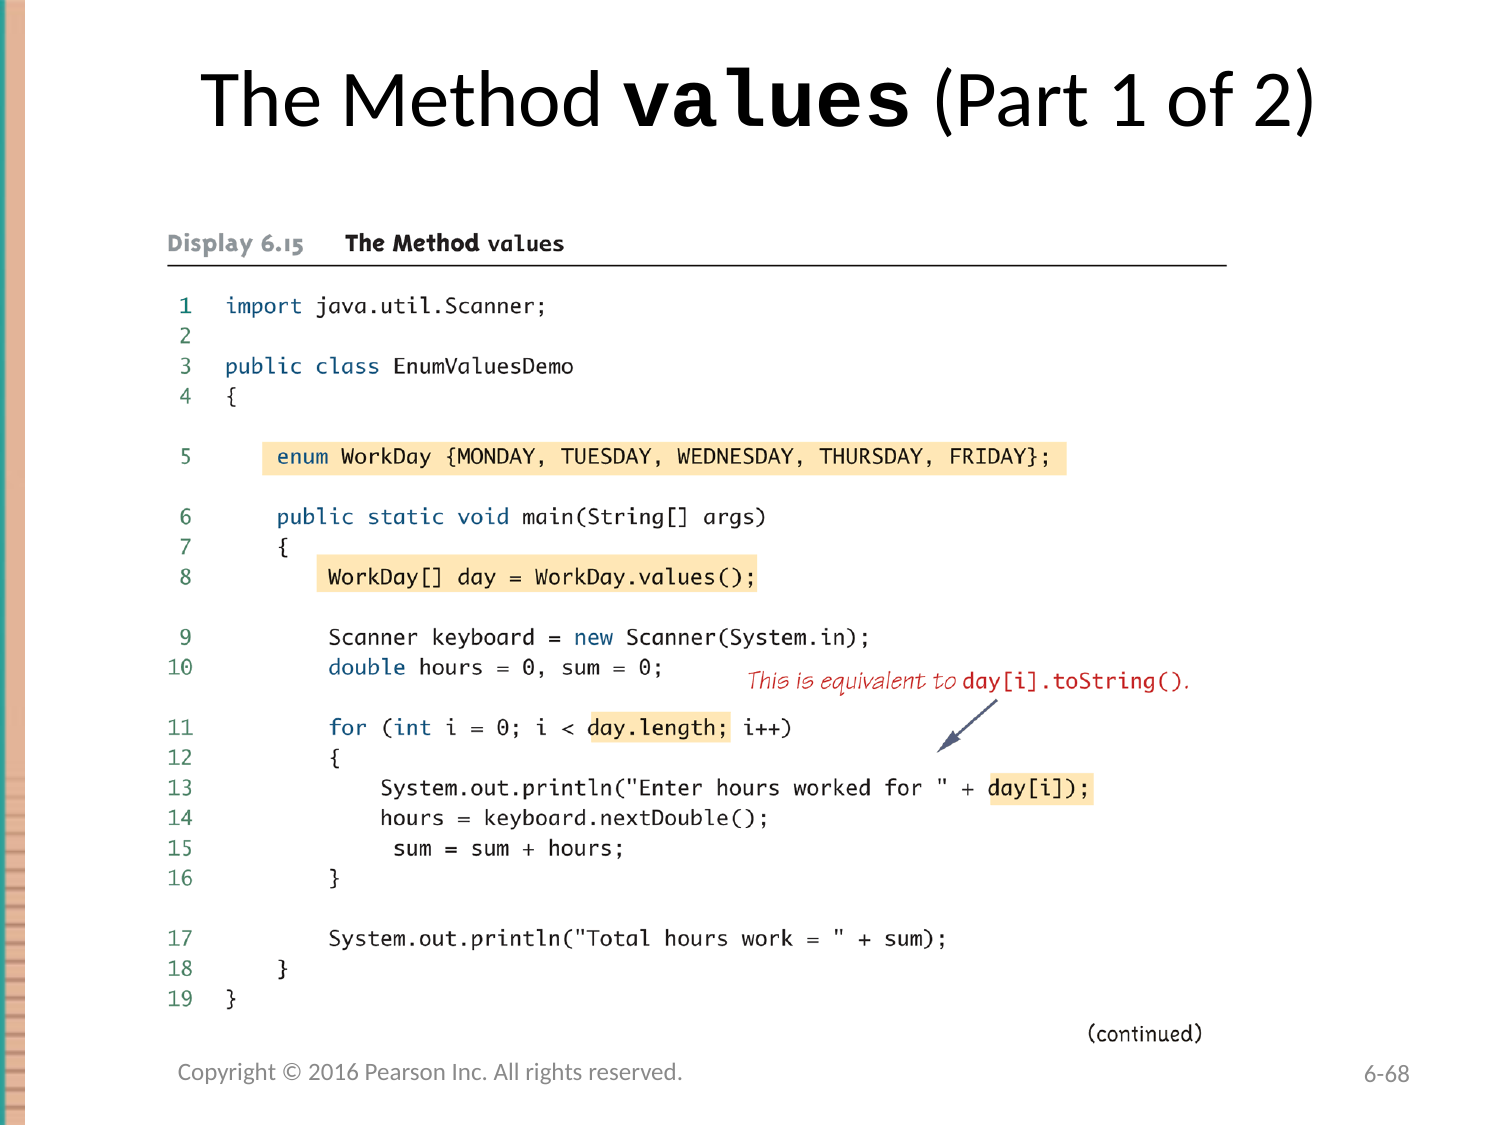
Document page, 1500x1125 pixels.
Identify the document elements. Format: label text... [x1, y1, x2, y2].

picture [140, 227, 1254, 1045]
picture [0, 0, 25, 1125]
footer Copyright © 2016 Pearson Inc. All rights reserved. [75, 1040, 788, 1100]
title The Method values (Part 1 of 2) [140, 0, 1379, 188]
slide_number 6-68 [1074, 1042, 1425, 1103]
